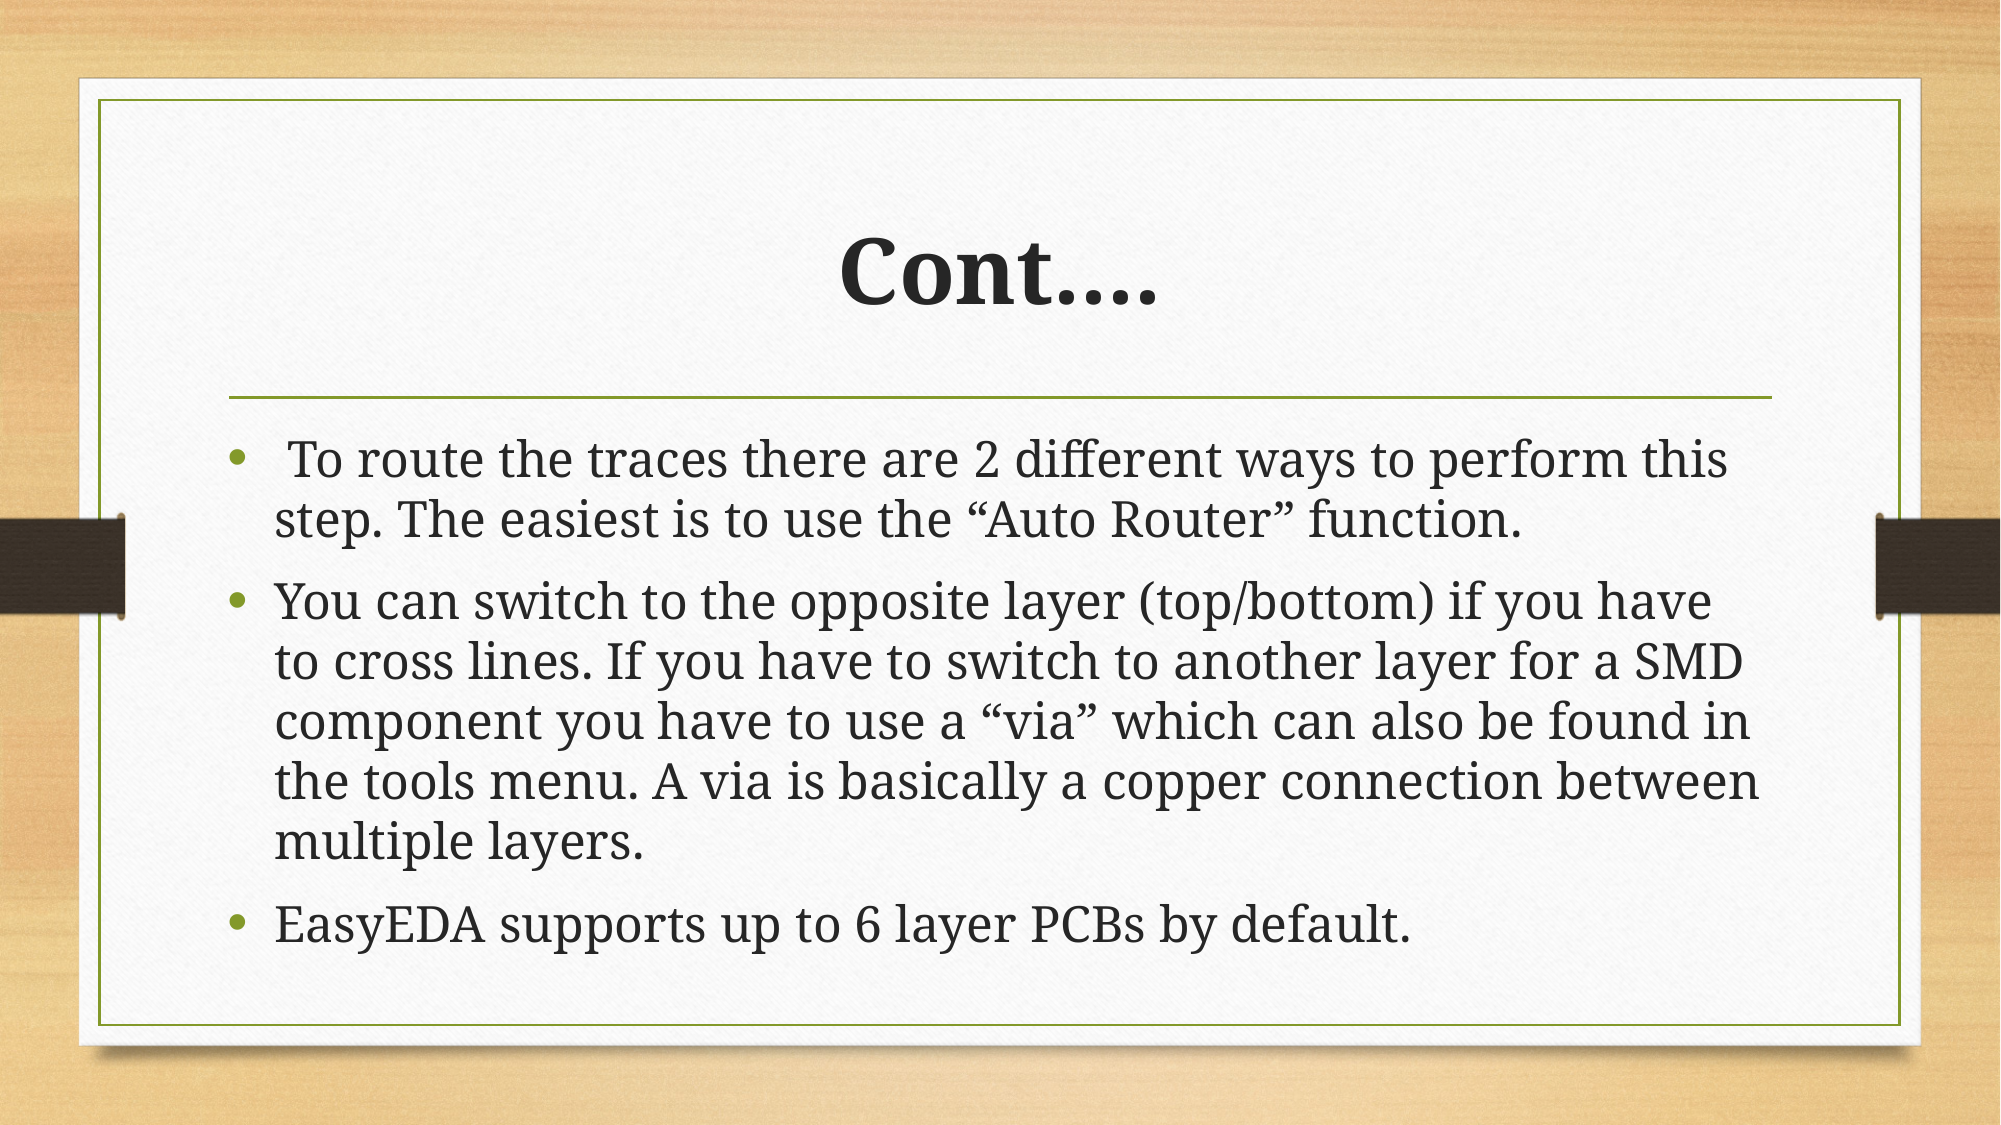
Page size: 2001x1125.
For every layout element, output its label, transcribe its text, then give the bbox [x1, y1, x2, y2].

title Cont.... [212, 161, 1788, 375]
picture [0, 0, 2001, 1125]
list To route the traces there are 2 different ways to perform this step. The easiest is to use the “Auto Router” function. You can switch to the opposite layer (top/bottom) if you have to cross lines. If you have to switch to another layer for a SMD component you have to use a “via” which can also be found in the tools menu. A via is basically a copper connection between multiple layers. EasyEDA supports up to 6 layer PCBs by default. [212, 419, 1788, 964]
